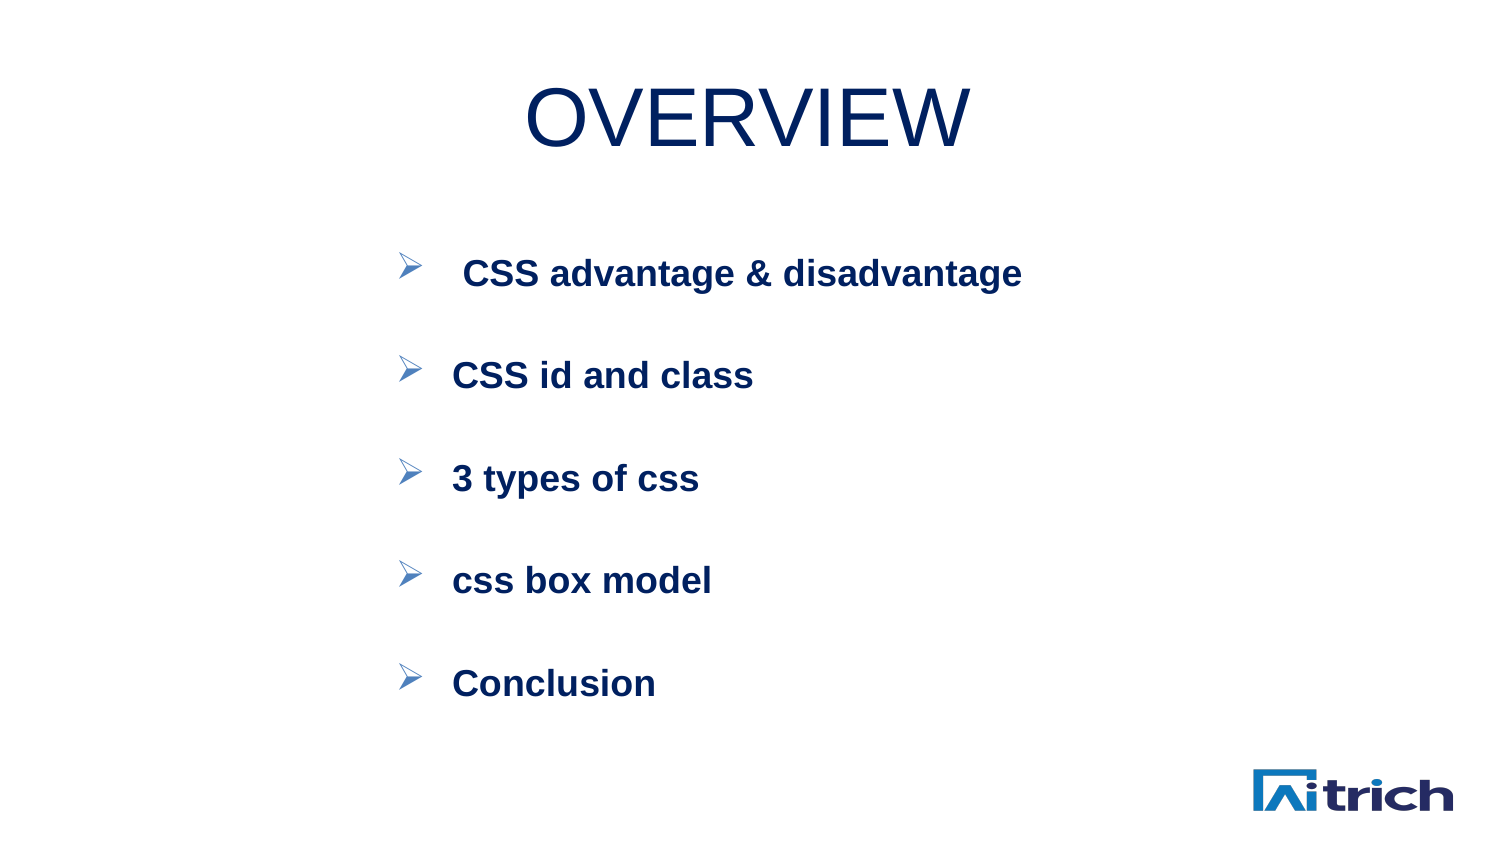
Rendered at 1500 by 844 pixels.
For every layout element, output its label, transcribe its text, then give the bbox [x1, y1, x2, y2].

title OVERVIEW [72, 56, 1423, 197]
text_box What is CSS Why CSS CSS Syntax CSS How To CSS Id And Class Selectors CSS Styling [58, 167, 748, 765]
picture [1251, 768, 1455, 813]
text_box CSS advantage & disadvantage CSS id and class 3 types of css css box model Conclusion [380, 189, 1120, 805]
